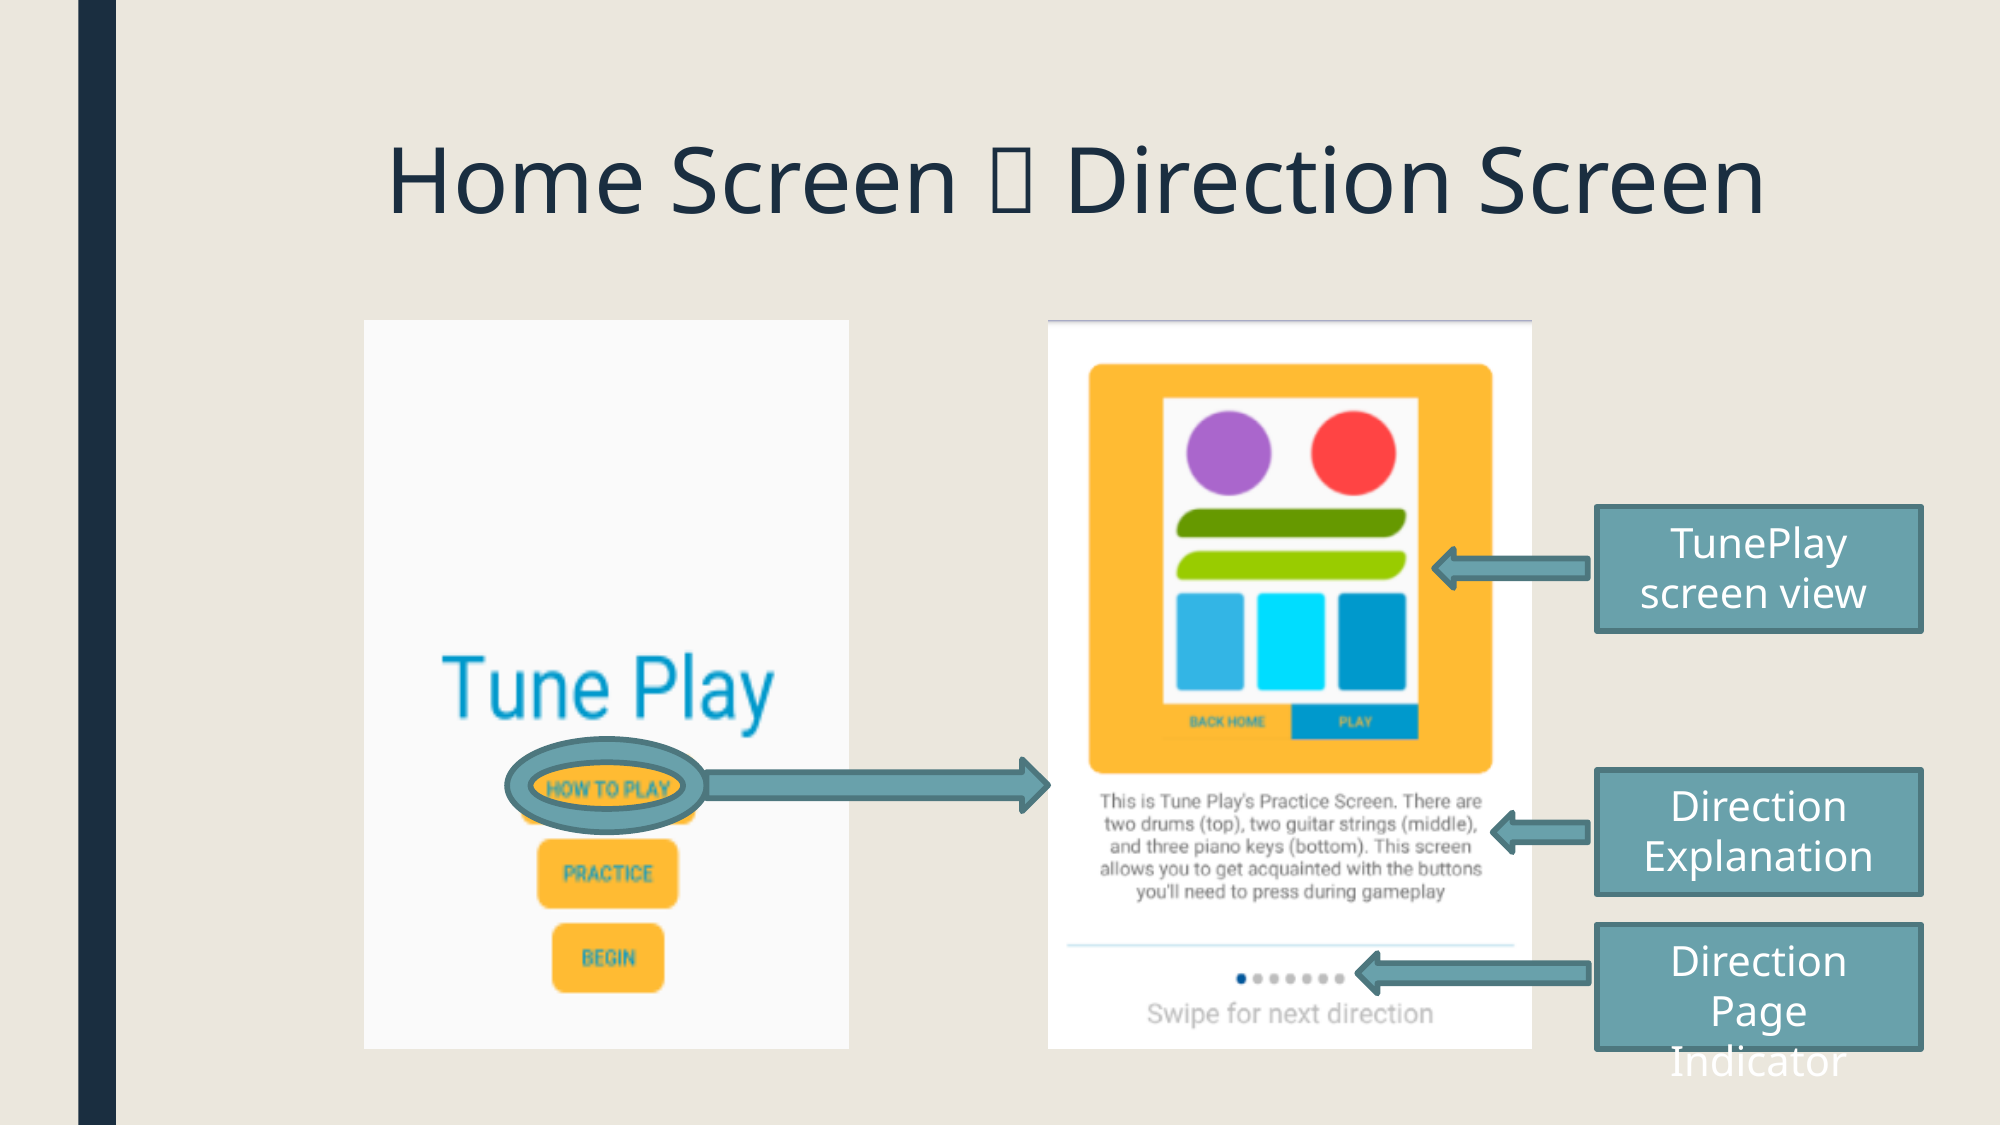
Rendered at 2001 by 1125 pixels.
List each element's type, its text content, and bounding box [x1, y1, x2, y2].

title Home Screen  Direction Screen [154, 127, 2000, 261]
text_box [364, 320, 1921, 1049]
